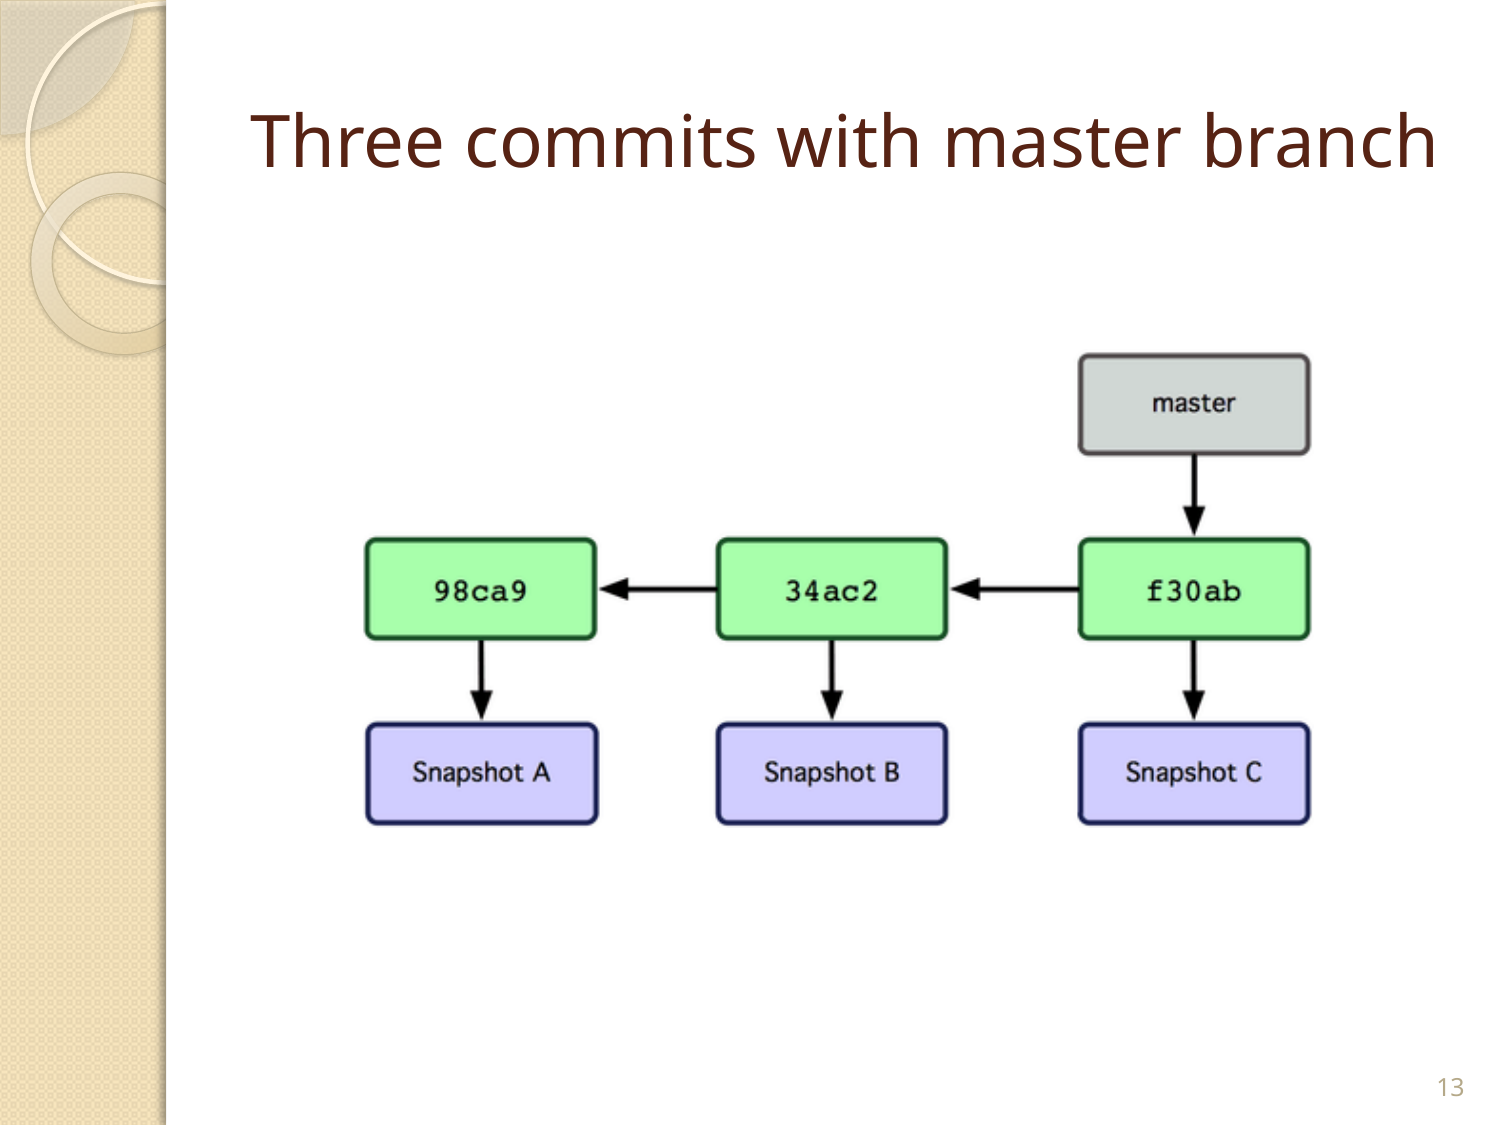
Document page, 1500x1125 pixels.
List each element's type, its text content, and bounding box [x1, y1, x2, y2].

slide_number 13 [1413, 1034, 1488, 1113]
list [362, 349, 1314, 828]
title Three commits with master branch [235, 45, 1466, 233]
